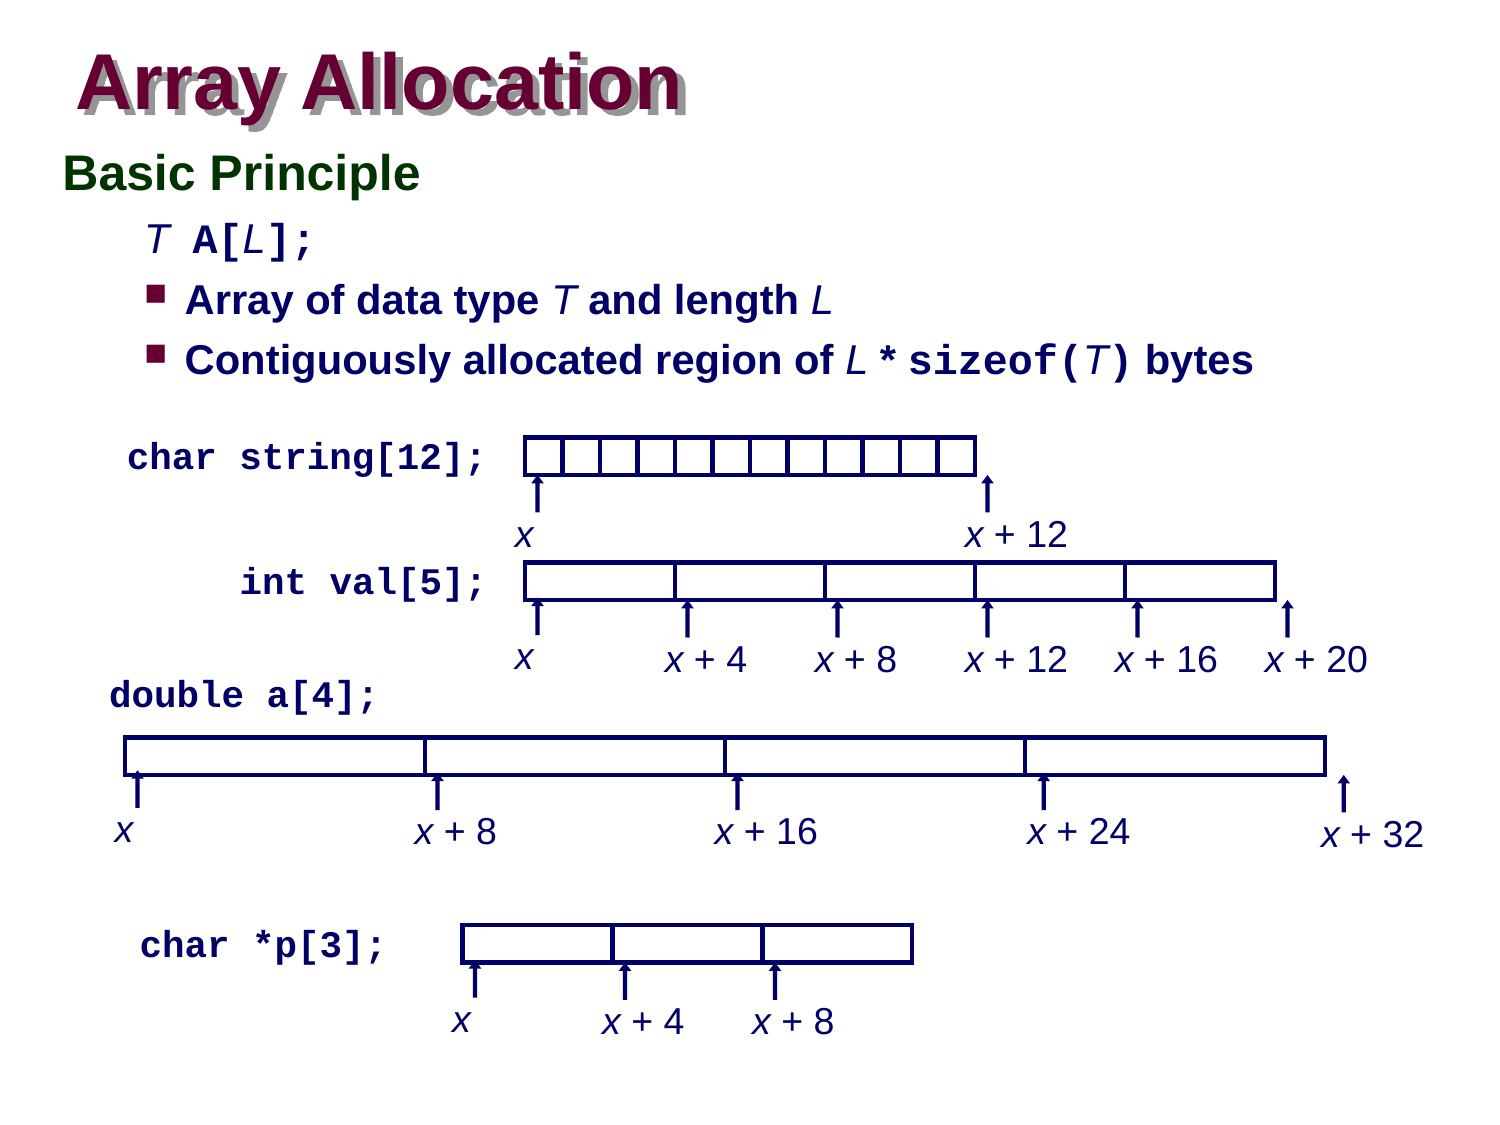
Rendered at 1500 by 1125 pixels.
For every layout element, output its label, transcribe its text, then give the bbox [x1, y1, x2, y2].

list Basic Principle T A[L]; Array of data type T and length L Contiguously allocated region of L * sizeof(T) bytes [47, 137, 1411, 403]
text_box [112, 424, 1113, 563]
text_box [224, 549, 1413, 660]
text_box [437, 924, 913, 1051]
text_box char *p[3]; [124, 912, 402, 973]
title Array Allocation [74, 37, 1051, 132]
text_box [94, 662, 1469, 863]
